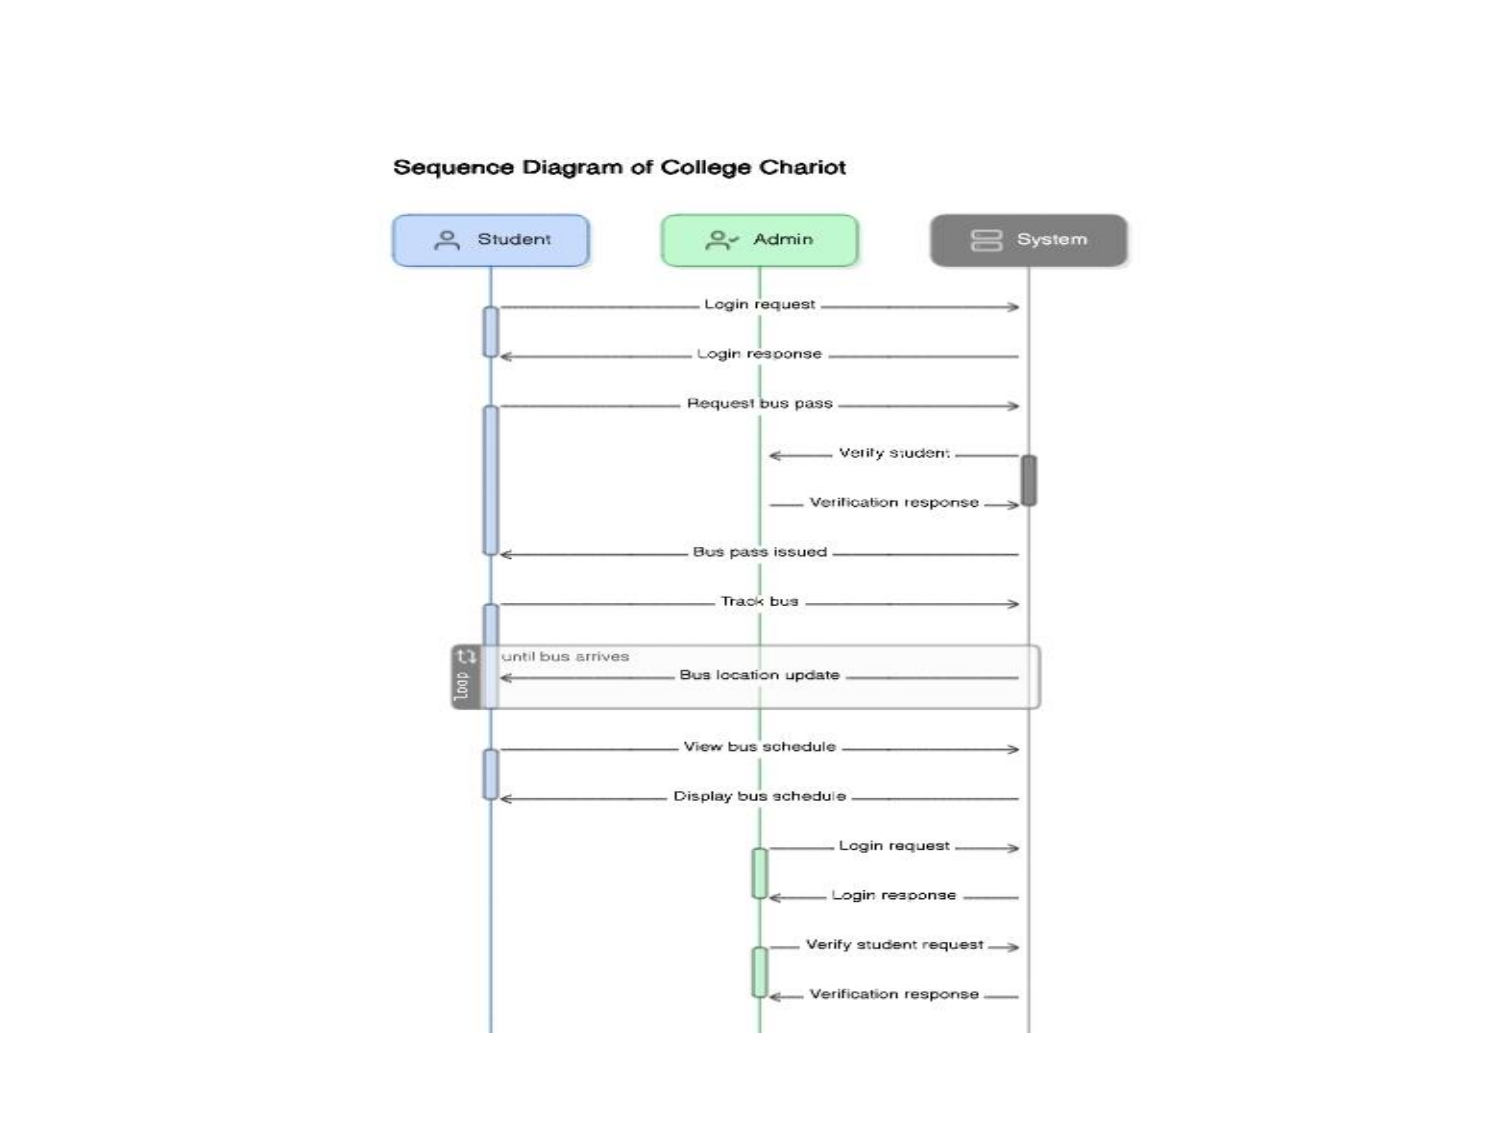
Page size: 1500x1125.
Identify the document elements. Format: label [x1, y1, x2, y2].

picture [316, 135, 1220, 1034]
